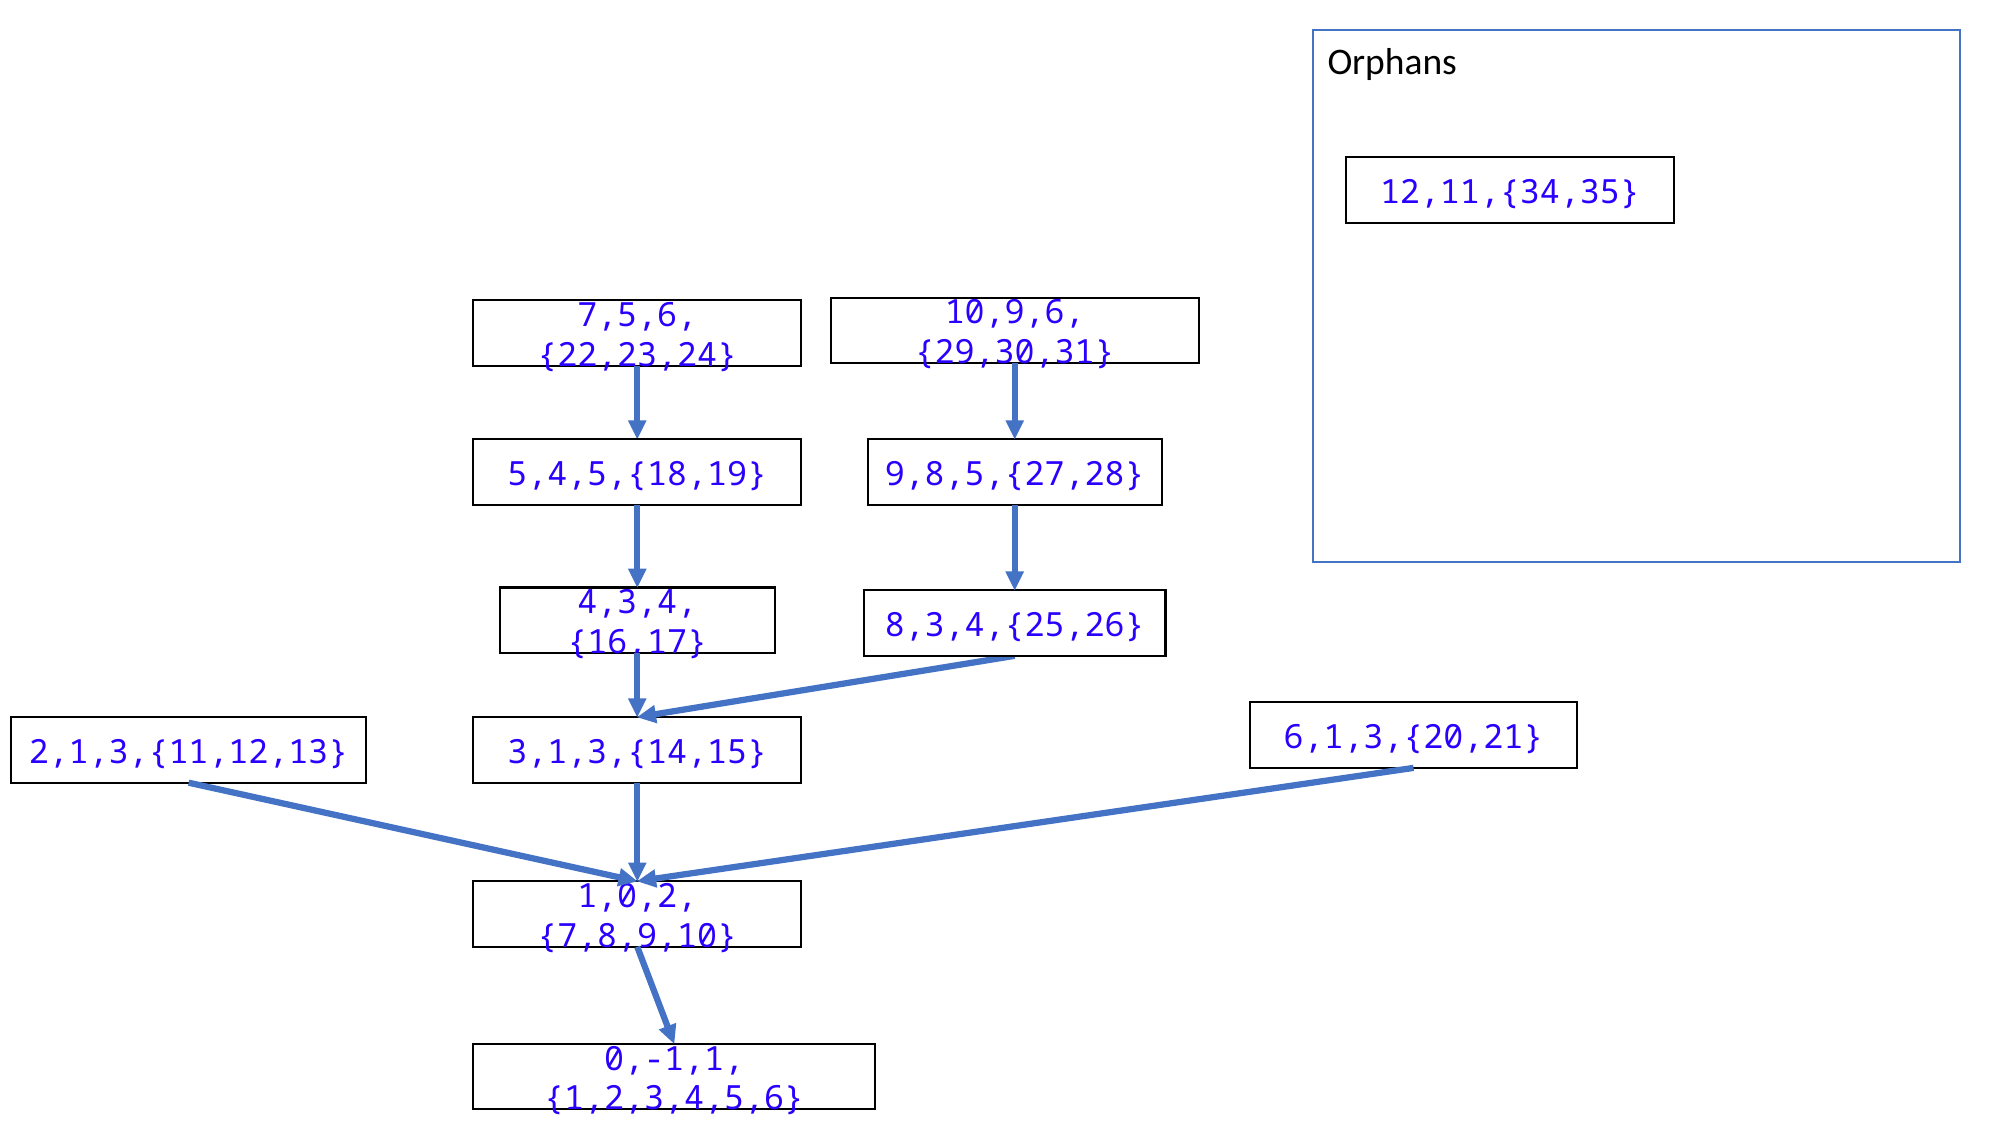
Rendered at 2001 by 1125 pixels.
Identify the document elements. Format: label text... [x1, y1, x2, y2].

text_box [188, 782, 637, 882]
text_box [638, 655, 1015, 718]
text_box 8,3,4,{25,26} [863, 589, 1167, 657]
text_box 10,9,6,{29,30,31} [830, 297, 1200, 364]
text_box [637, 946, 675, 1044]
text_box 9,8,5,{27,28} [867, 438, 1163, 506]
text_box 1,0,2,{7,8,9,10} [472, 882, 802, 948]
text_box 0,-1,1,{1,2,3,4,5,6} [472, 1043, 876, 1110]
text_box Orphans [1312, 29, 1961, 563]
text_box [637, 767, 1414, 882]
text_box 7,5,6,{22,23,24} [472, 299, 802, 367]
text_box 12,11,{34,35} [1345, 156, 1675, 224]
text_box 2,1,3,{11,12,13} [10, 716, 367, 784]
text_box 4,3,4,{16,17} [499, 586, 776, 654]
text_box 3,1,3,{14,15} [472, 716, 802, 782]
text_box 5,4,5,{18,19} [472, 438, 802, 506]
text_box 6,1,3,{20,21} [1249, 701, 1578, 769]
